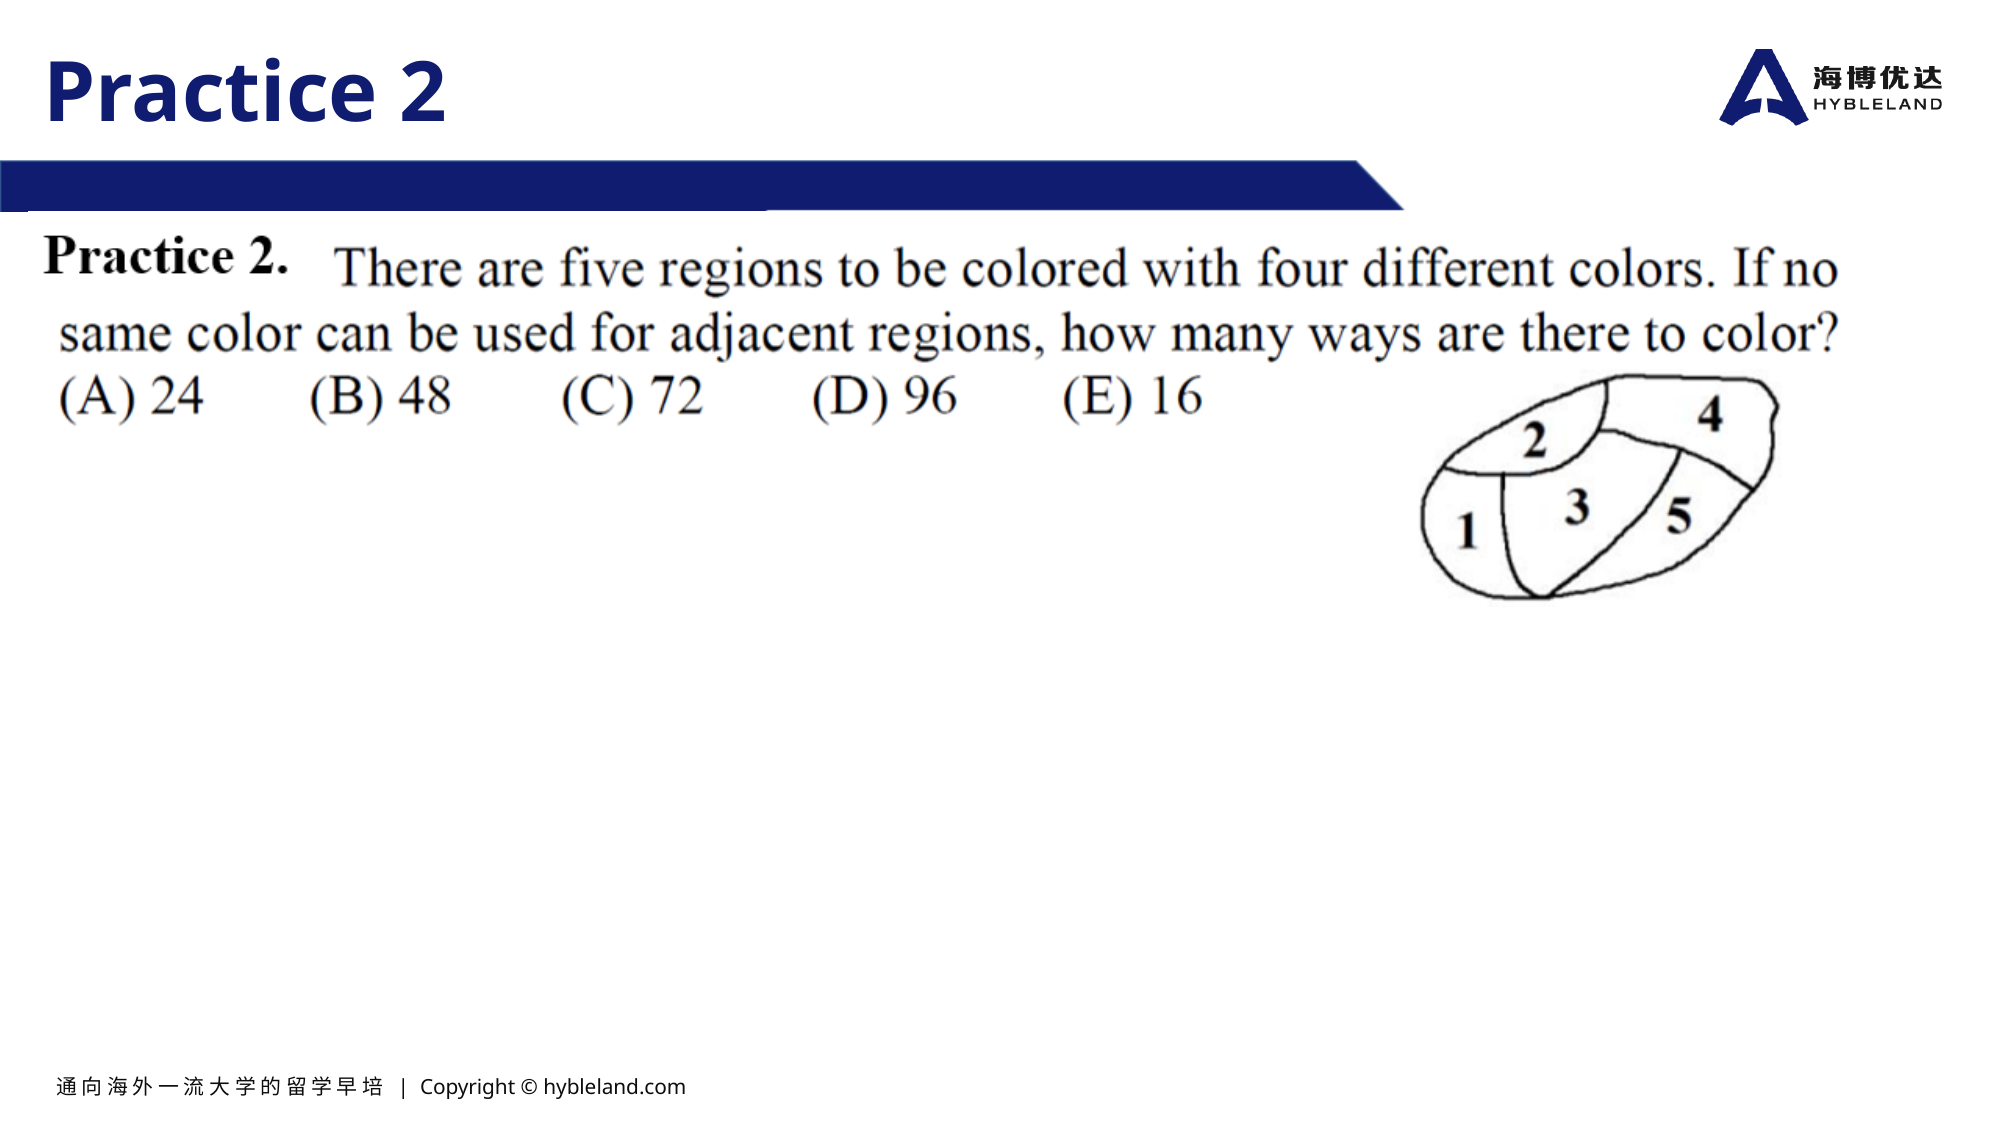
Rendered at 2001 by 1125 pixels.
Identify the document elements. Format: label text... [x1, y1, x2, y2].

text_box Practice 2 [28, 30, 1155, 146]
picture [1719, 49, 1942, 126]
picture [0, 159, 1871, 607]
